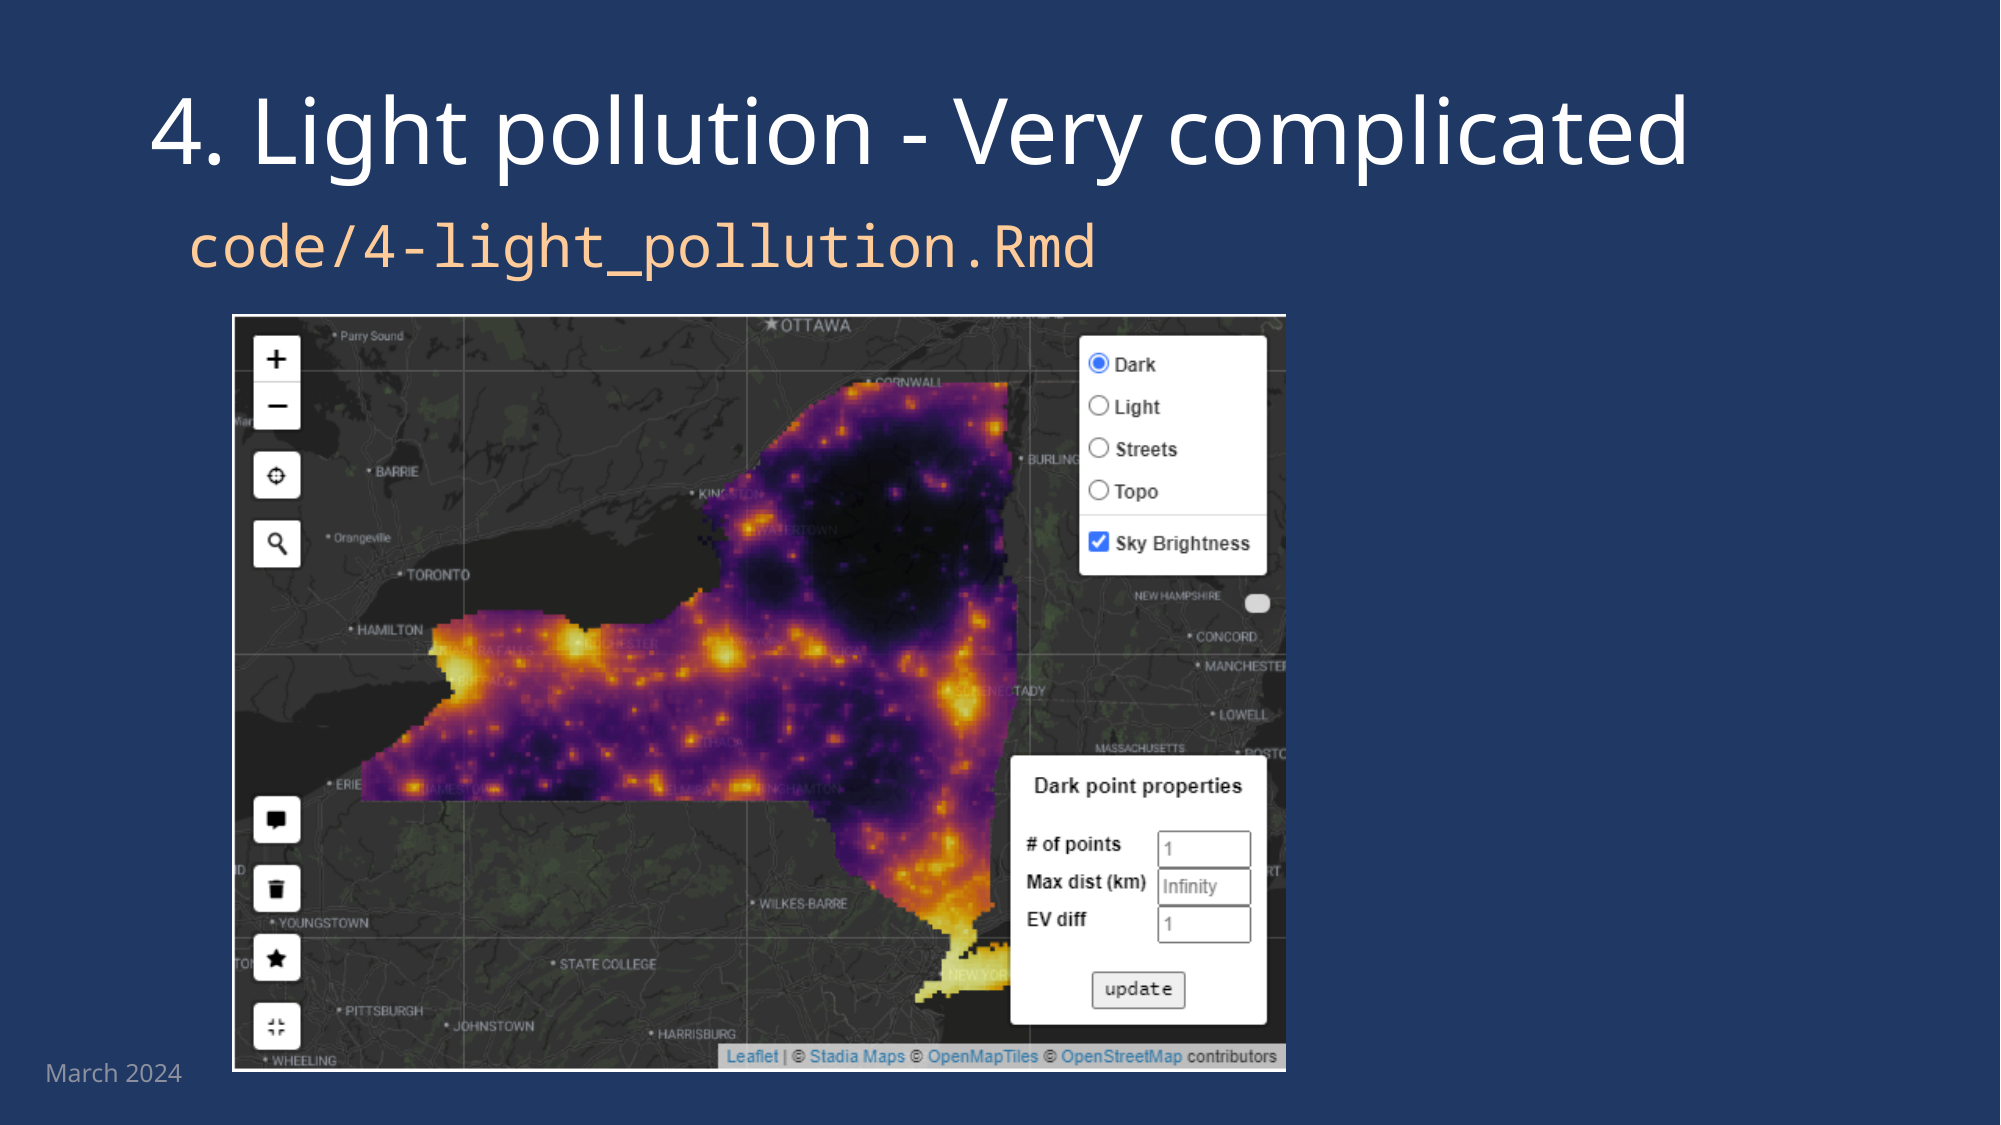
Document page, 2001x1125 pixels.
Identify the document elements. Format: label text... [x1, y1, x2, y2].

title 4. Light pollution - Very complicated [135, 75, 1860, 195]
picture [232, 314, 1286, 1072]
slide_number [30, 1042, 480, 1103]
list code/4-light_pollution.Rmd [135, 210, 1860, 924]
